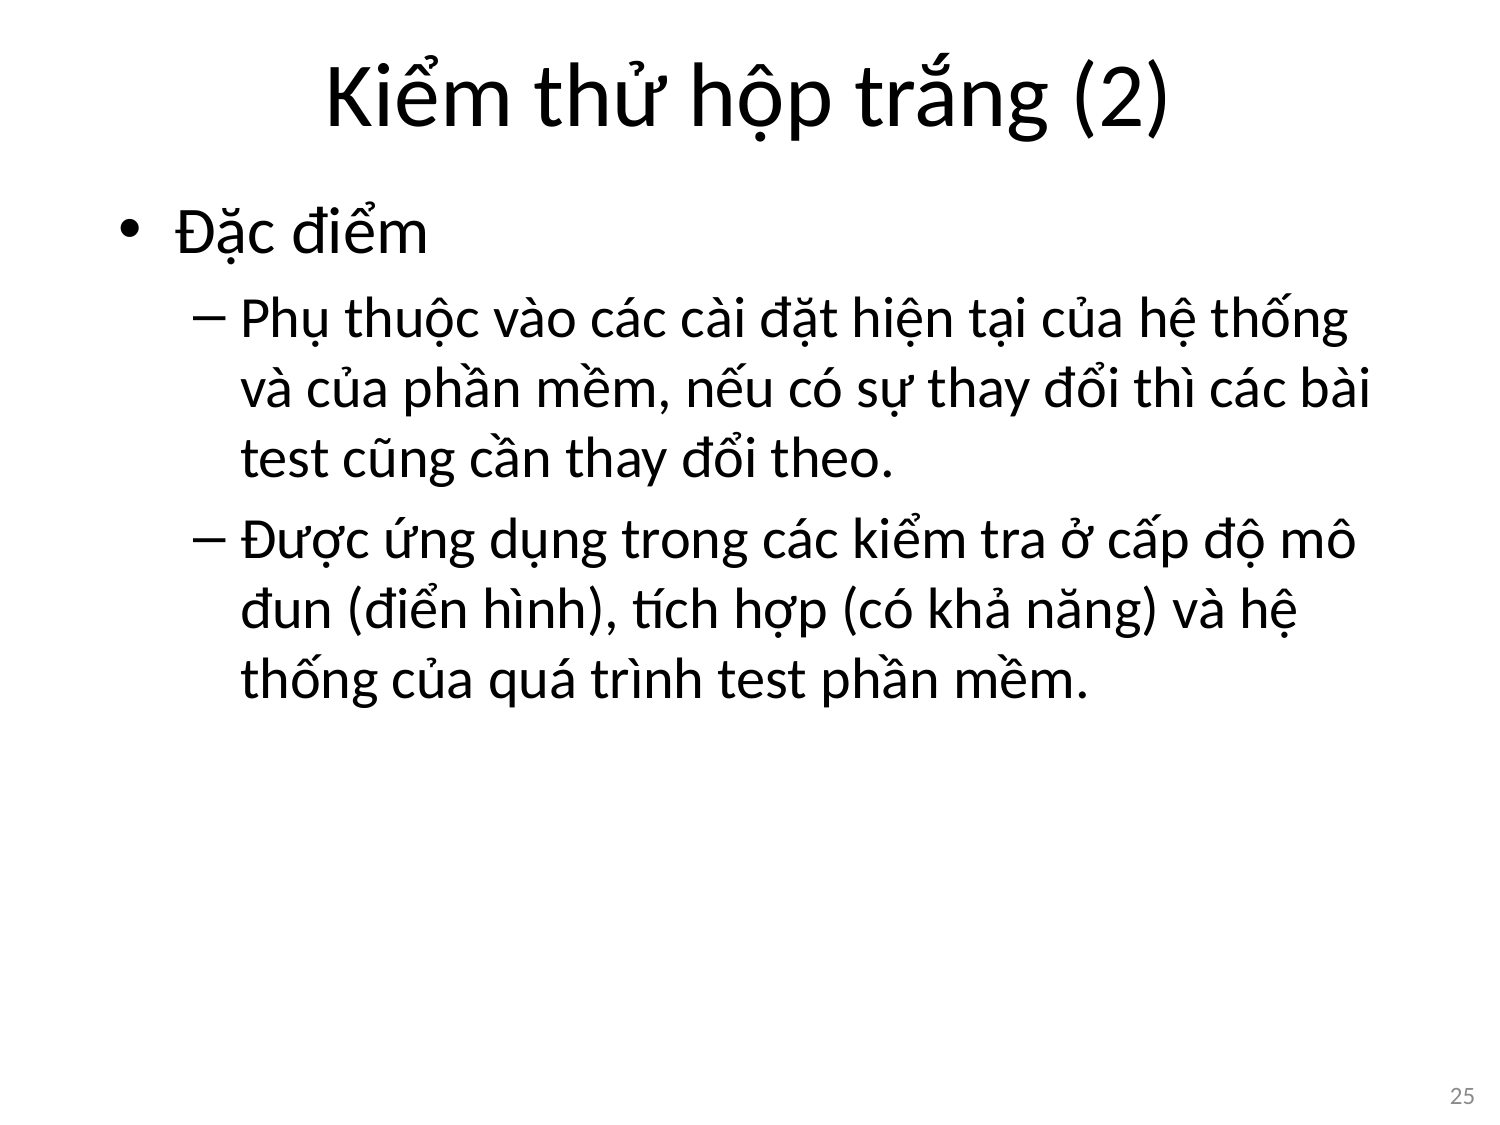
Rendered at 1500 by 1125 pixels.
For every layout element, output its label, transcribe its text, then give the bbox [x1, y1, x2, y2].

slide_number 25 [1303, 1064, 1491, 1125]
list Đặc điểm Phụ thuộc vào các cài đặt hiện tại của hệ thống và của phần mềm, nếu có sự thay đổi thì các bài test cũng cần thay đổi theo. Được ứng dụng trong các kiểm tra ở cấp độ mô đun (điển hình), tích hợp (có khả năng) và hệ thống của quá trình test phần mềm. [103, 179, 1397, 997]
title Kiểm thử hộp trắng (2) [103, 24, 1397, 155]
